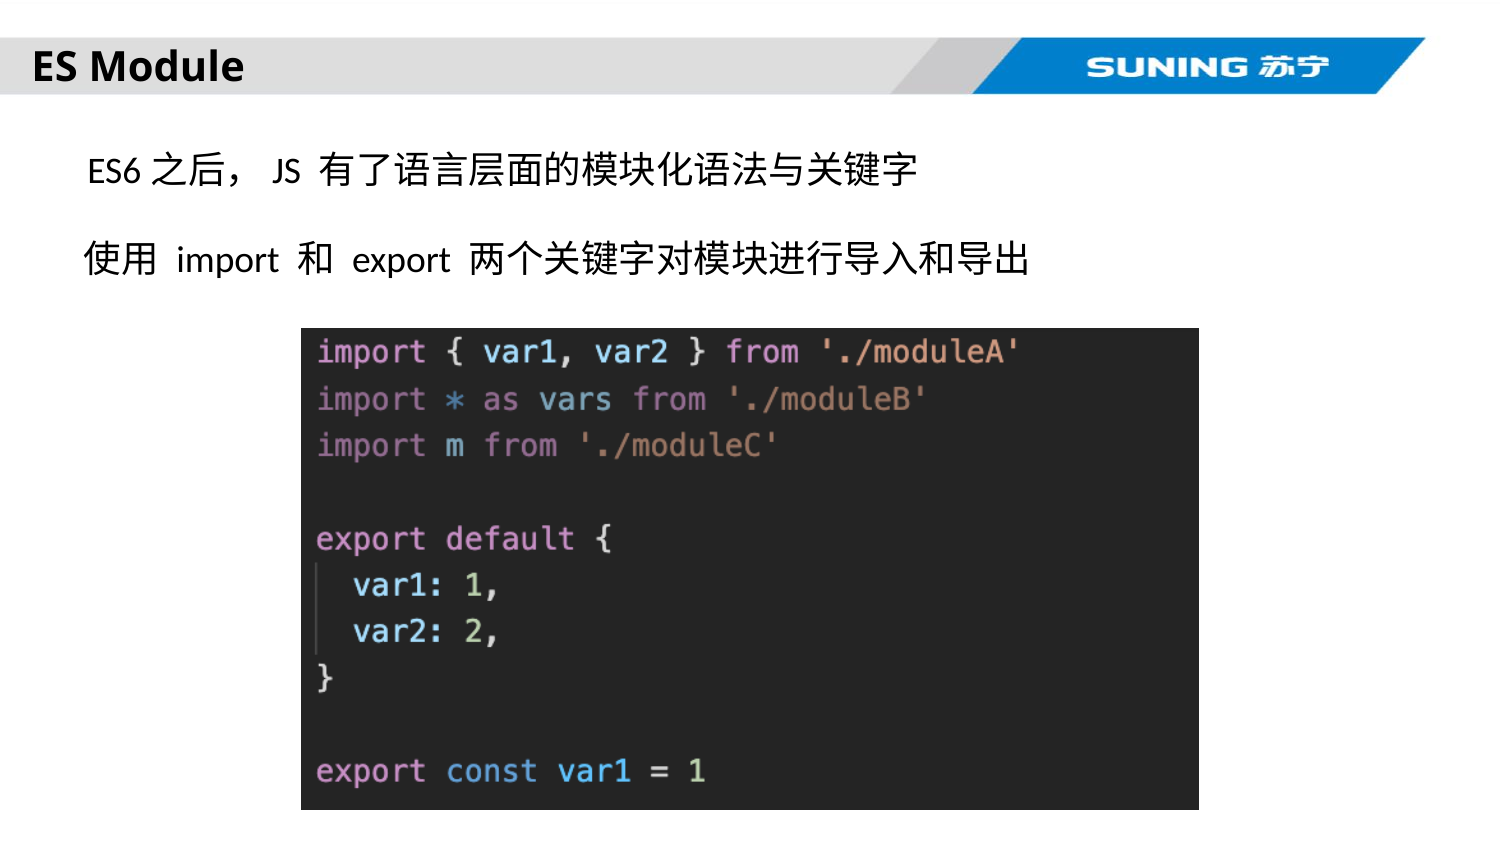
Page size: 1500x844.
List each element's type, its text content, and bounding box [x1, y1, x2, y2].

picture [300, 328, 1200, 810]
text_box ES6之后，JS 有了语言层面的模块化语法与关键字 [72, 138, 934, 199]
text_box 使用 import 和 export 两个关键字对模块进行导入和导出 [68, 227, 1047, 287]
title ES Module [20, 36, 1275, 93]
picture [0, 0, 1500, 97]
